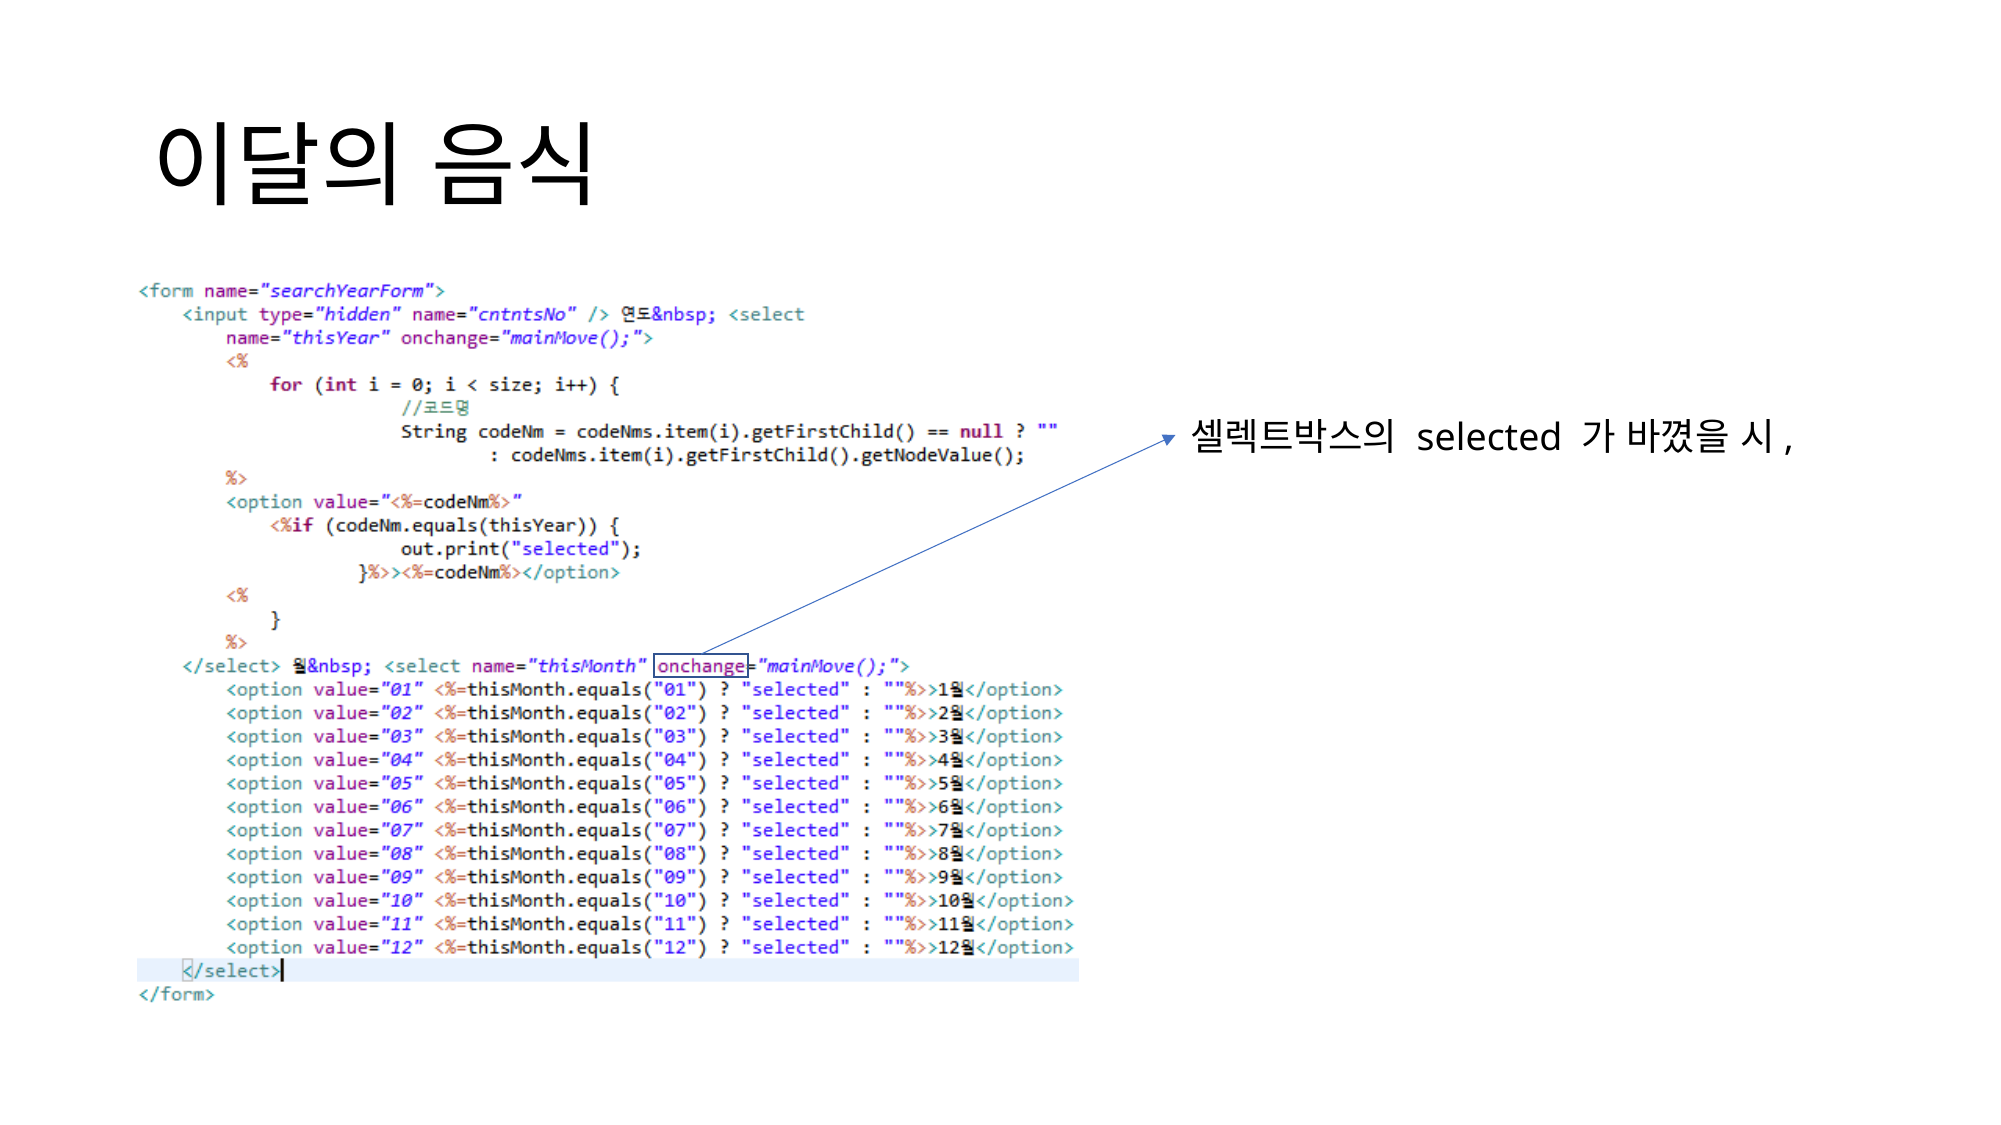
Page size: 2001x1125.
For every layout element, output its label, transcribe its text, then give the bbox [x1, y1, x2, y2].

text_box 셀렉트박스의 selected 가 바꼈을 시, [1175, 405, 1846, 465]
title 이달의 음식 [137, 59, 1863, 278]
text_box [701, 435, 1176, 655]
picture [137, 277, 1079, 1007]
